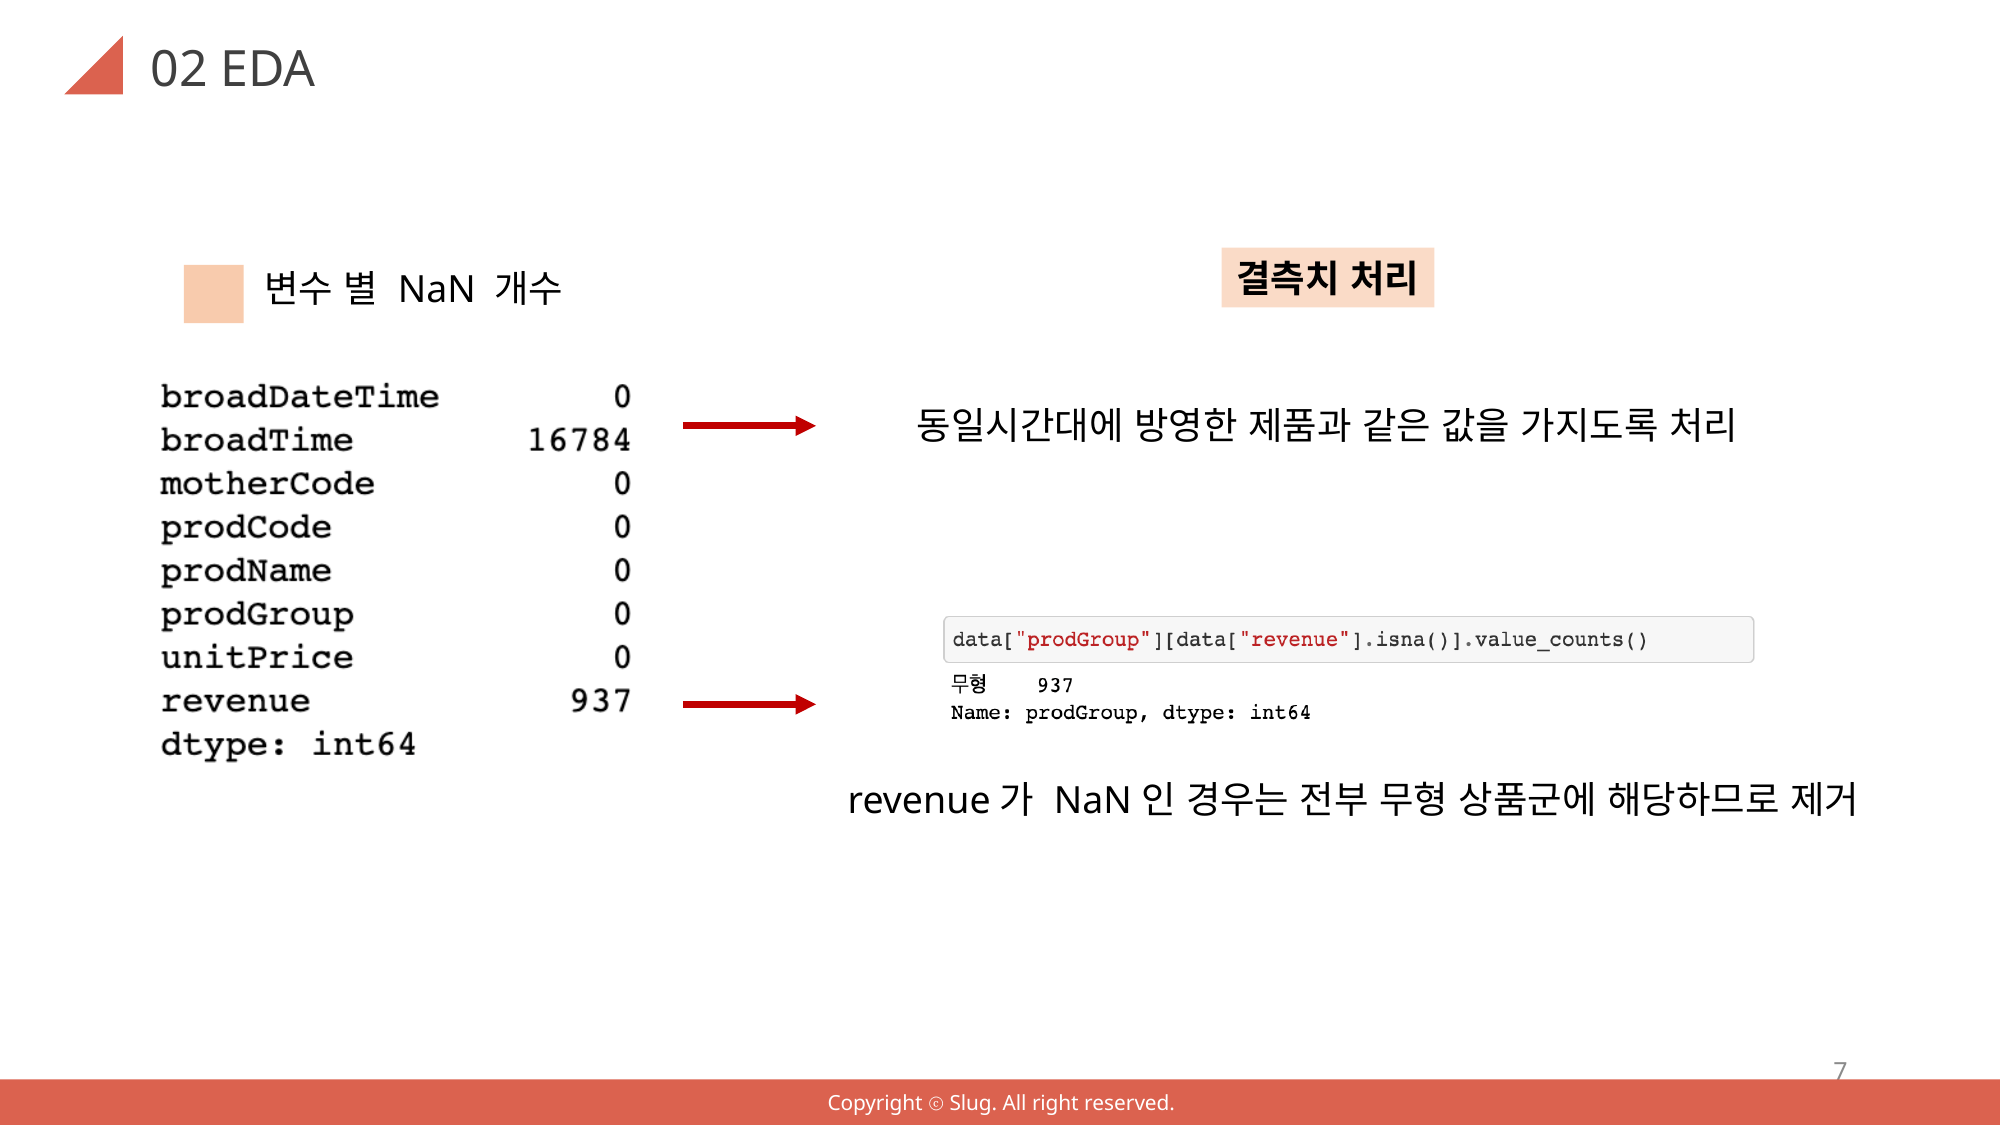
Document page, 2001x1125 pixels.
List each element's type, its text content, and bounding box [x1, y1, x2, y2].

picture [943, 609, 1766, 744]
text_box [61, 33, 124, 96]
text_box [0, 1079, 2000, 1125]
text_box 02 EDA [135, 28, 679, 104]
text_box 동일시간대에 방영한 제품과 같은 값을 가지도록 처리 [902, 394, 1754, 455]
text_box 변수 별 NaN 개수 [249, 258, 707, 318]
text_box [183, 264, 245, 324]
slide_number 7 [1412, 1042, 1863, 1079]
text_box revenue가 NaN인 경우는 전부 무형 상품군에 해당하므로 제거 [833, 768, 1875, 828]
picture [150, 369, 664, 778]
text_box 결측치 처리 [1221, 247, 1435, 308]
